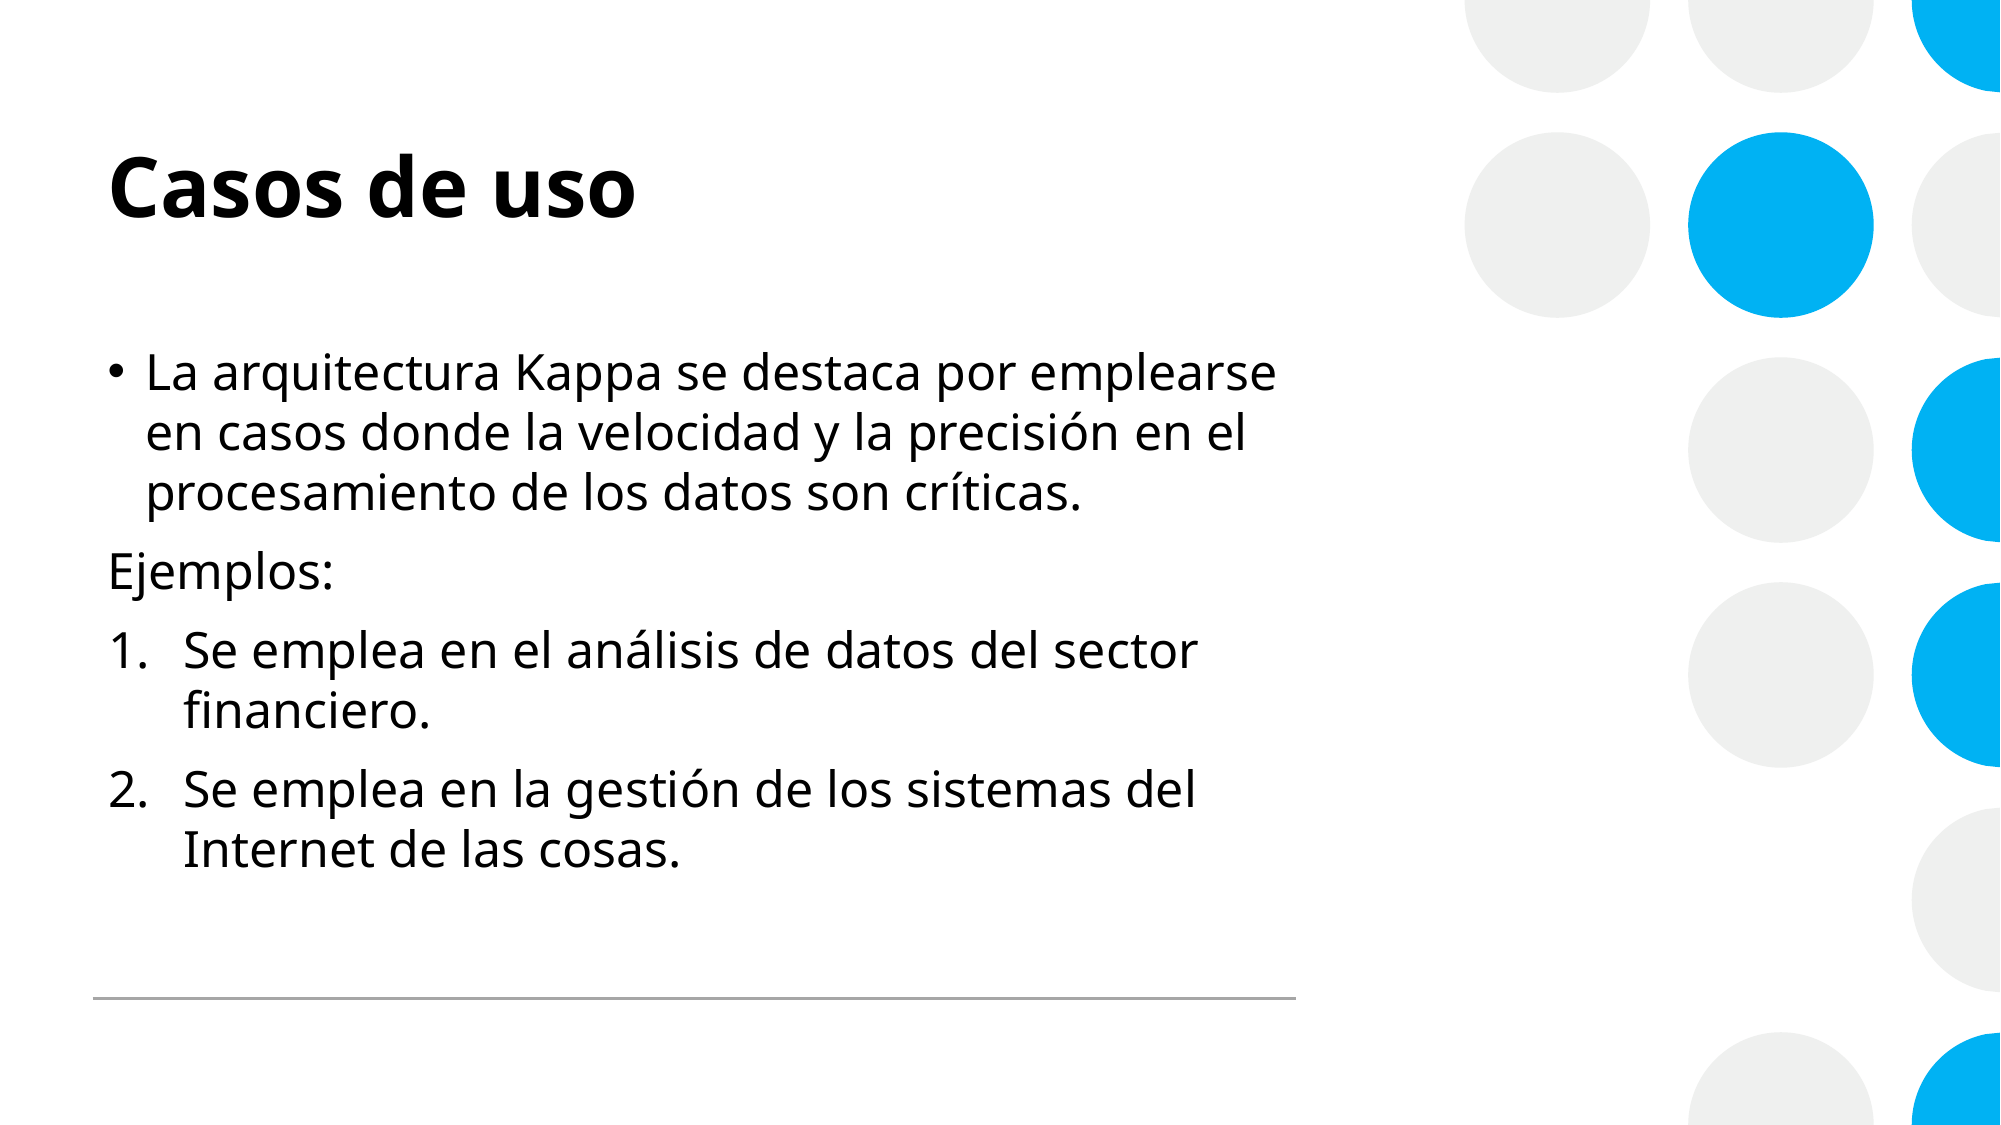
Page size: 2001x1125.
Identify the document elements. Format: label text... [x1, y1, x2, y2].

text_box Se emplea en el análisis de datos del sector financiero. Se emplea en la gestión de los sistemas del Internet de las cosas. [93, 611, 1298, 885]
title Casos de uso [92, 126, 1297, 333]
list La arquitectura Kappa se destaca por emplearse en casos donde la velocidad y la precisión en el procesamiento de los datos son críticas. Ejemplos: [92, 333, 1297, 611]
